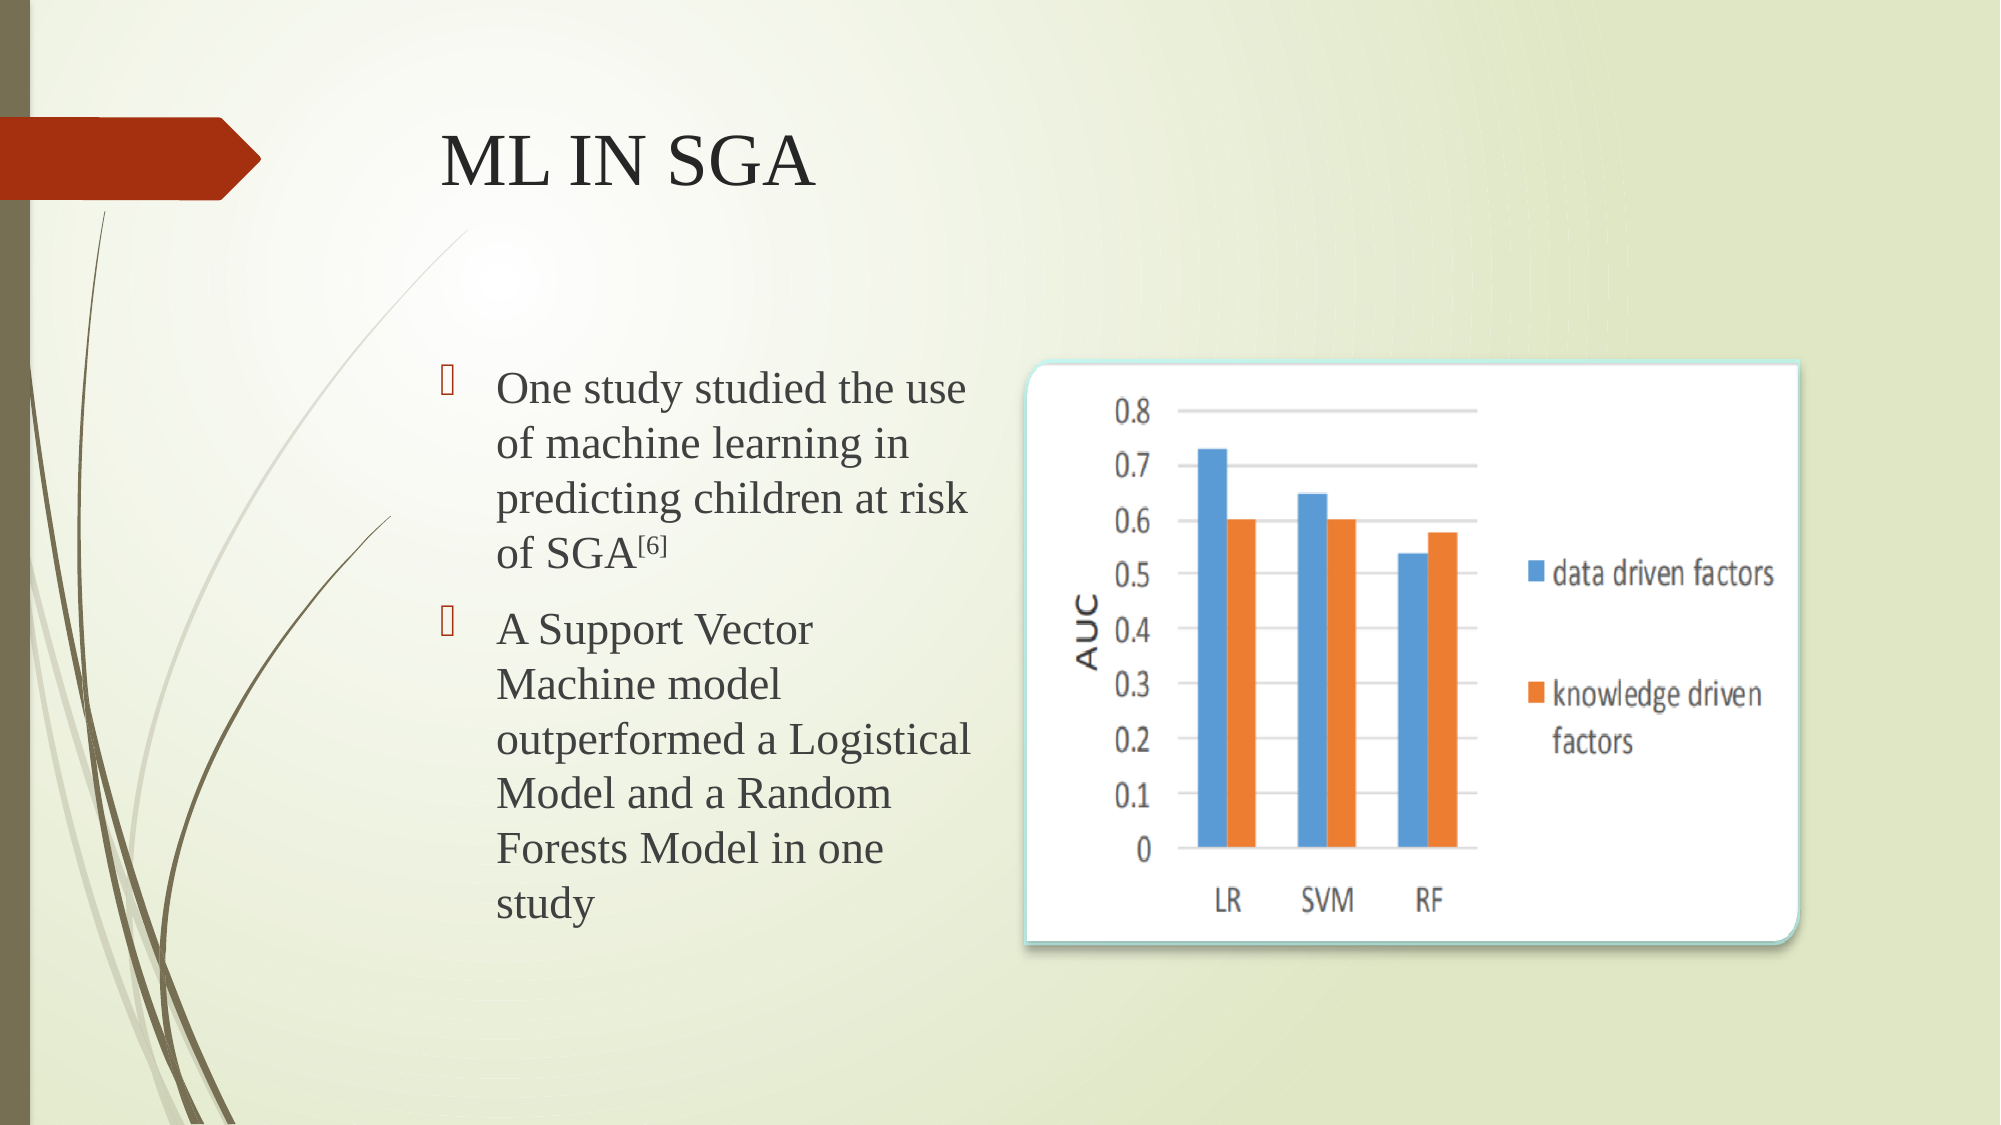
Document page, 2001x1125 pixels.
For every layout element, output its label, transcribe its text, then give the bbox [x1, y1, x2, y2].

list One study studied the use of machine learning in predicting children at risk of SGA[6] A Support Vector Machine model outperformed a Logistical Model and a Random Forests Model in one study [424, 350, 988, 970]
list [1011, 349, 1813, 970]
title ML IN SGA [425, 102, 1888, 313]
